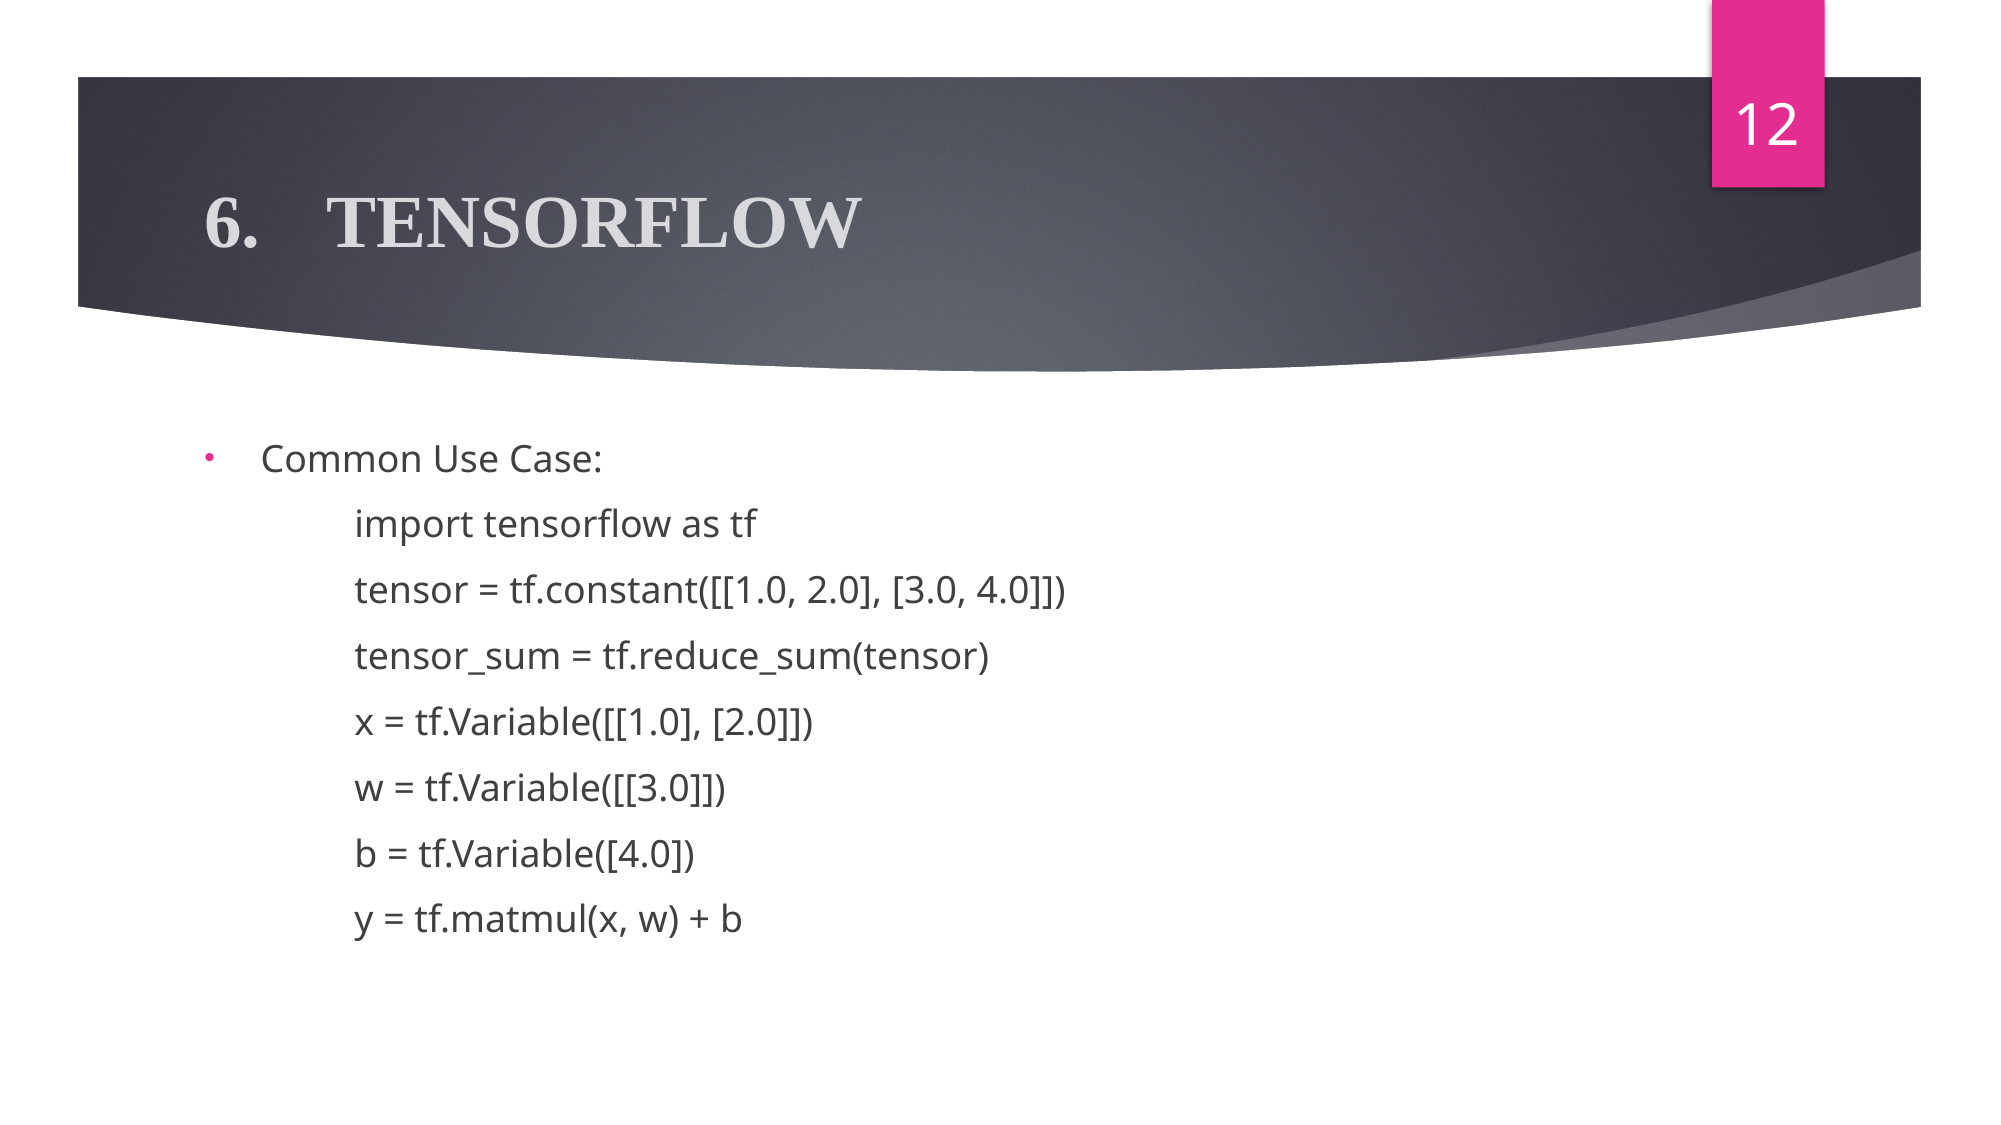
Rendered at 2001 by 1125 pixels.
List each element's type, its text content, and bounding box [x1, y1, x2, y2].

title TENSORFLOW [189, 159, 1638, 276]
list Common Use Case: import tensorflow as tf tensor = tf.constant([[1.0, 2.0], [3.0, 4.0]]) tensor_sum = tf.reduce_sum(tensor) x = tf.Variable([[1.0], [2.0]]) w = tf.Variable([[3.0]]) b = tf.Variable([4.0]) y = tf.matmul(x, w) + b [189, 427, 1638, 988]
slide_number 12 [1698, 48, 1836, 175]
